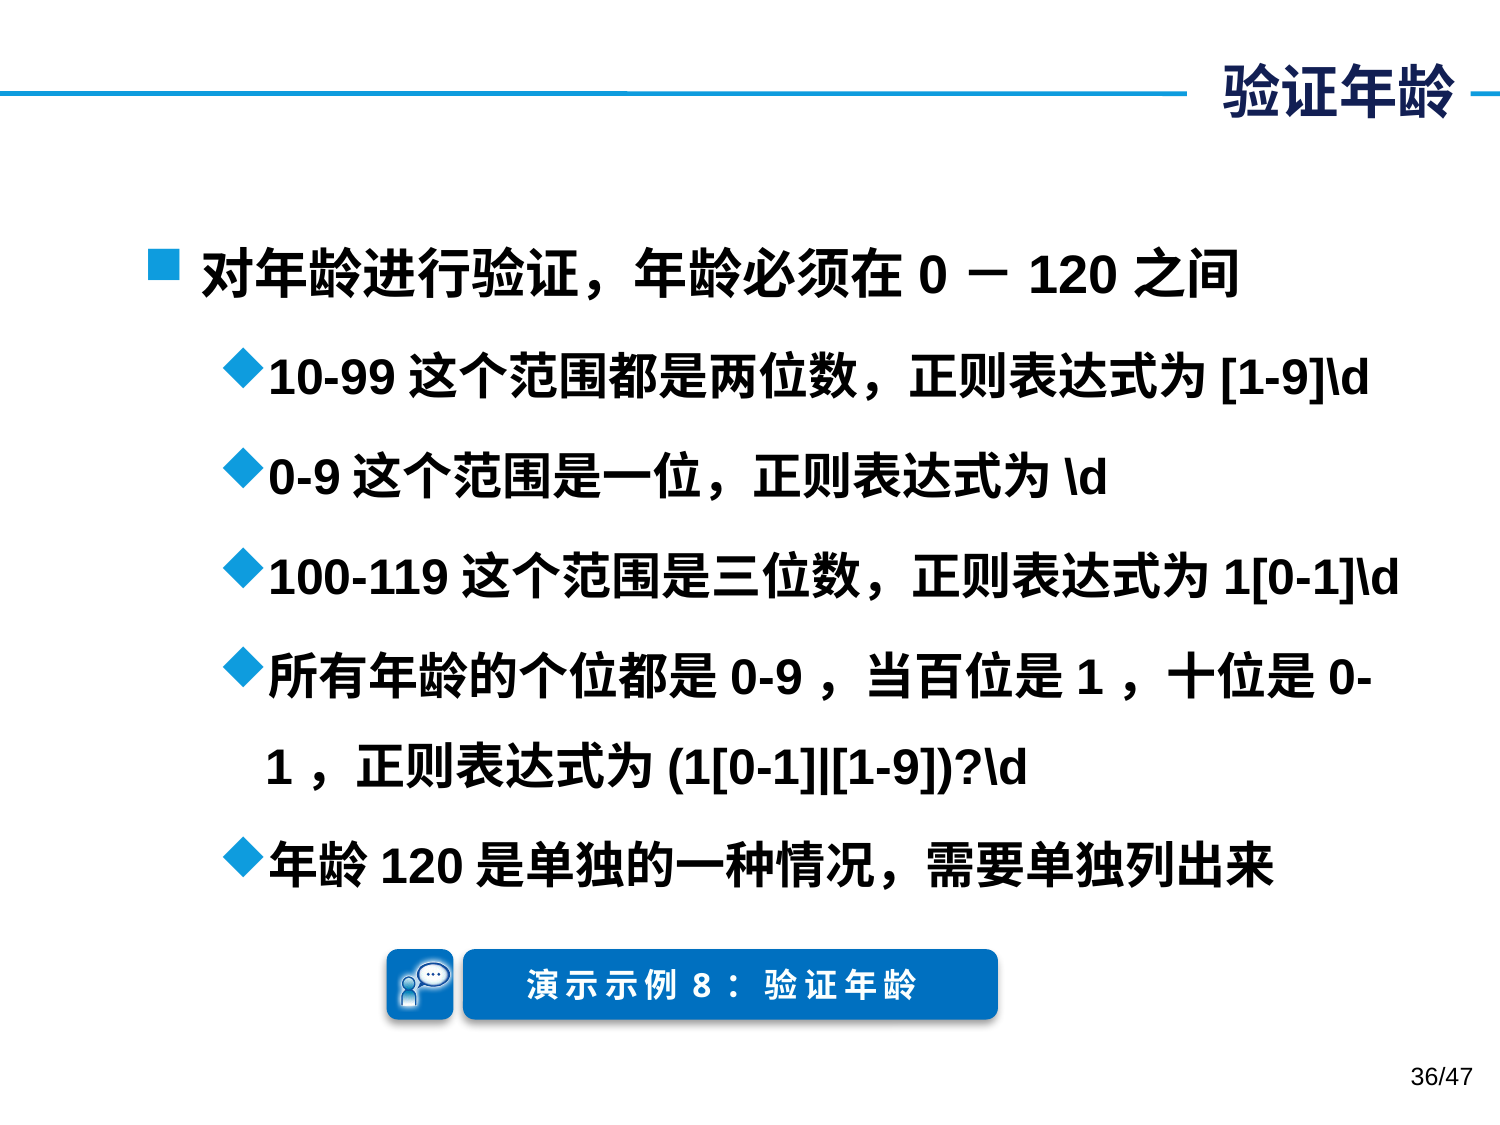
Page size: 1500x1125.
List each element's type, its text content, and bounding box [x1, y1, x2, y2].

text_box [386, 948, 999, 1020]
list 对年龄进行验证，年龄必须在0－120之间 10-99这个范围都是两位数，正则表达式为[1-9]\d 0-9这个范围是一位，正则表达式为\d 100-119这个范围是三位数，正则表达式为1[0-1]\d 所有年龄的个位都是0-9，当百位是1，十位是0-1，正则表达式为(1[0-1]|[1-9])?\d 年龄120是单独的一种情况，需要单独列出来 [128, 199, 1436, 905]
title 验证年龄 [1187, 46, 1471, 133]
slide_number 36/47 [1138, 1053, 1489, 1114]
